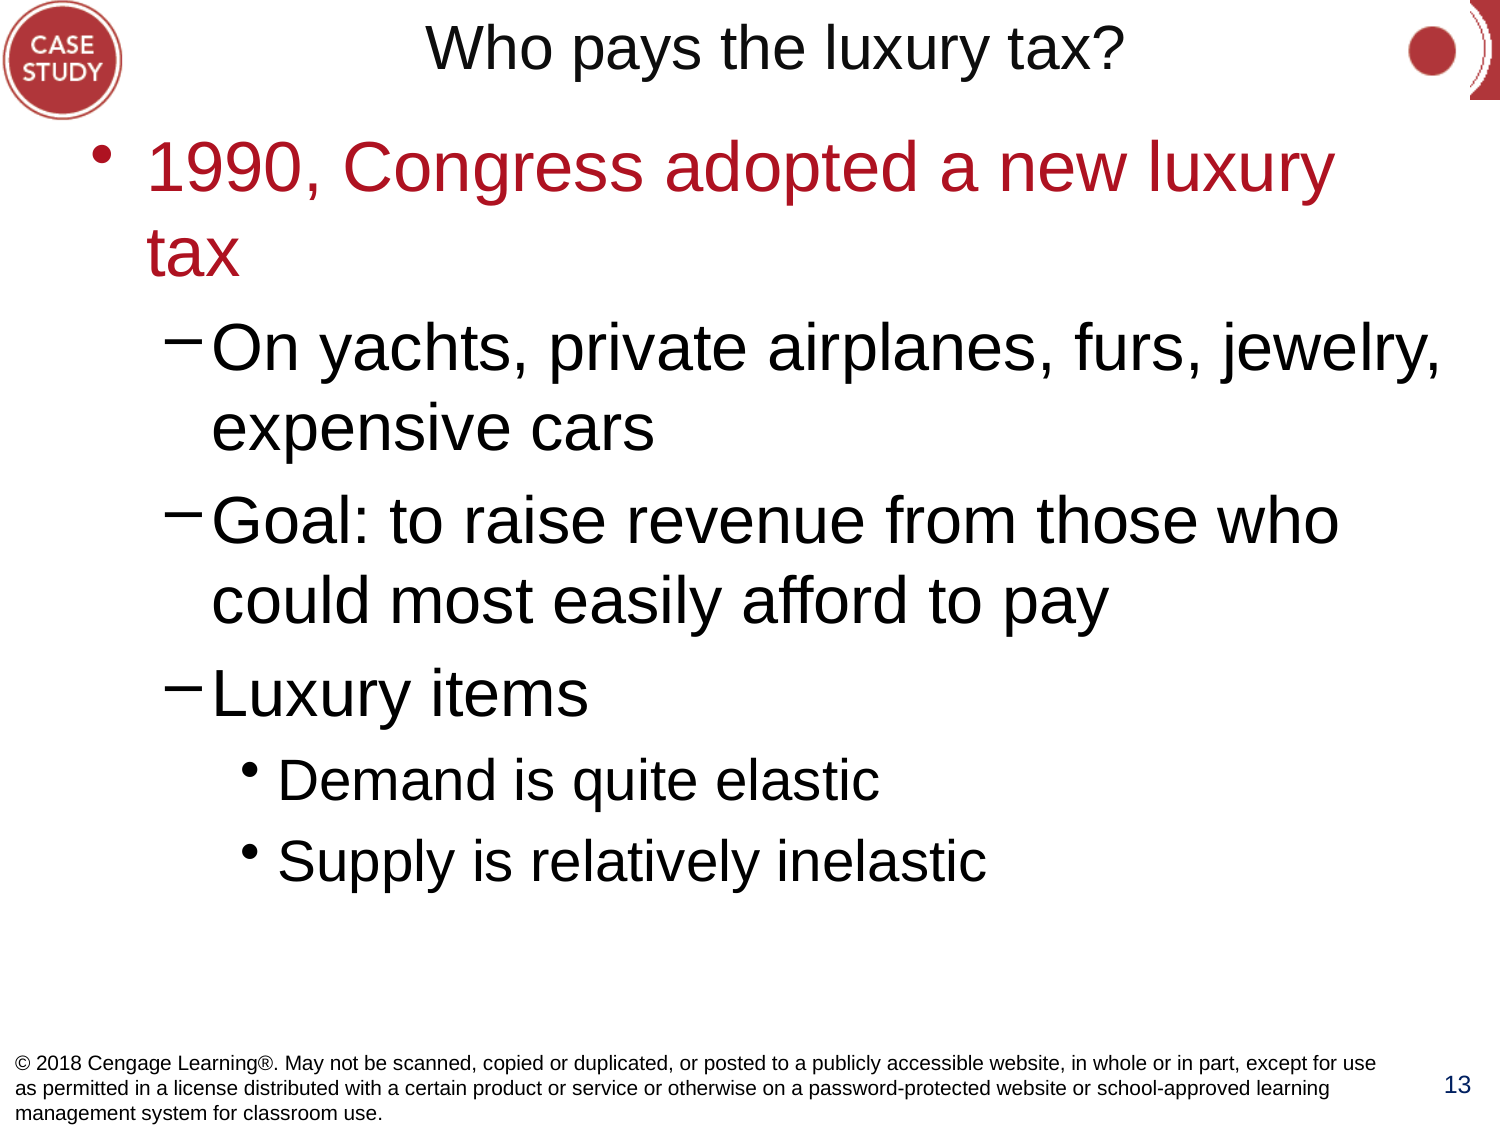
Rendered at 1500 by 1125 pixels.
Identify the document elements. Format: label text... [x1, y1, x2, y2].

slide_number 13 [1418, 1060, 1500, 1125]
footer © 2018 Cengage Learning®. May not be scanned, copied or duplicated, or posted to a publicly accessible website, in whole or in part, except for use as permitted in a license distributed with a certain product or service or otherwise on a password-protected website or school-approved learning management system for classroom use. [0, 1050, 1418, 1125]
list 1990, Congress adopted a new luxury tax On yachts, private airplanes, furs, jewelry, expensive cars Goal: to raise revenue from those who could most easily afford to pay Luxury items Demand is quite elastic Supply is relatively inelastic [75, 112, 1463, 1060]
title Who pays the luxury tax? [83, 0, 1470, 97]
picture [1470, 0, 1500, 100]
picture [0, 0, 130, 124]
